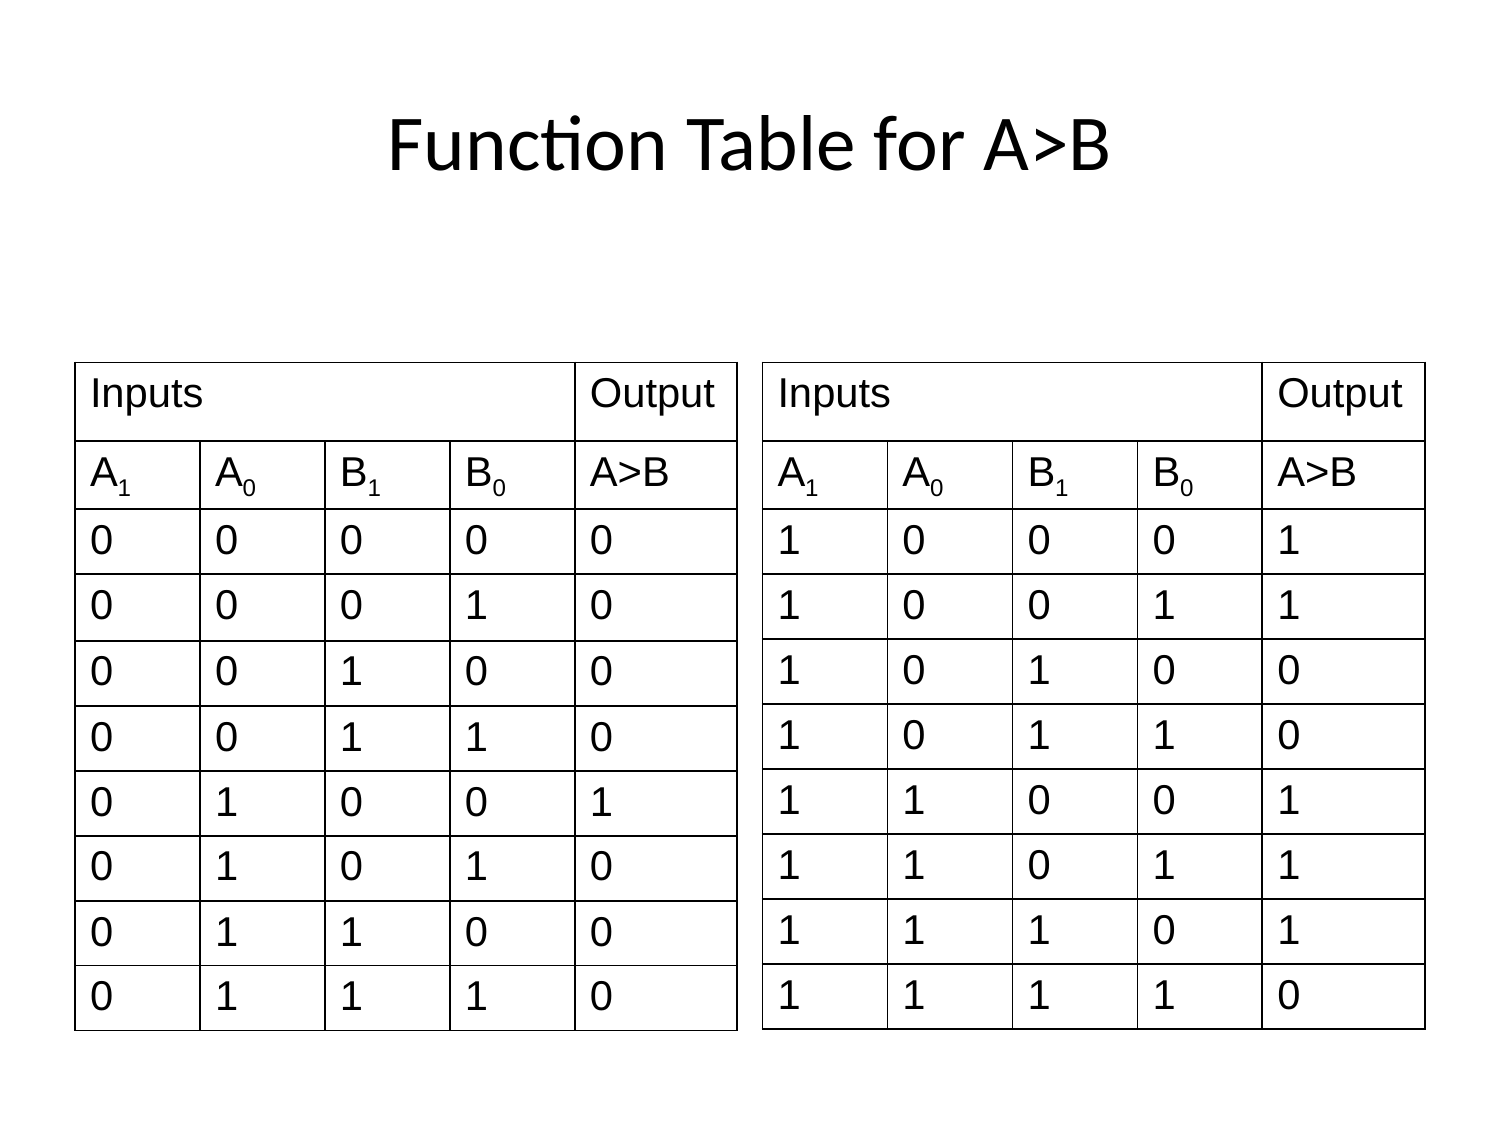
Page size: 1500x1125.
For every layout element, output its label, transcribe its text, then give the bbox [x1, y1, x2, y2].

table_cell 1 [763, 835, 887, 898]
table_cell A>B [576, 442, 736, 508]
table_cell 1 [1013, 640, 1137, 703]
table_cell A>B [1263, 442, 1424, 508]
table_cell 1 [1263, 510, 1424, 573]
table_cell 0 [1138, 640, 1261, 703]
table_cell 1 [888, 900, 1012, 963]
table_cell 1 [451, 966, 574, 1030]
table_cell 0 [451, 642, 574, 705]
table_cell 1 [763, 640, 887, 703]
table_cell 1 [201, 837, 324, 900]
table_cell 0 [326, 510, 449, 573]
title Function Table for A>B [75, 45, 1425, 233]
table_cell 0 [576, 966, 736, 1030]
table_cell 1 [888, 965, 1012, 1028]
table_cell 1 [1263, 900, 1424, 963]
table_header Output [576, 363, 736, 440]
table_cell 0 [1013, 510, 1137, 573]
table_cell 1 [1138, 835, 1261, 898]
table_cell 0 [888, 705, 1012, 768]
table_cell 0 [76, 642, 199, 705]
table_cell 0 [576, 642, 736, 705]
table_cell 0 [451, 510, 574, 573]
table_cell 0 [1138, 770, 1261, 833]
table_cell 0 [576, 707, 736, 770]
table_cell 0 [1013, 770, 1137, 833]
table_cell 0 [1263, 640, 1424, 703]
table_cell 1 [763, 900, 887, 963]
table_cell 0 [451, 772, 574, 835]
table_cell 0 [888, 575, 1012, 638]
table_cell 0 [888, 510, 1012, 573]
table_cell 0 [451, 902, 574, 965]
table_cell 0 [888, 640, 1012, 703]
table_cell 0 [1013, 575, 1137, 638]
table_cell 0 [201, 510, 324, 573]
table_cell 1 [326, 642, 449, 705]
table_cell 1 [576, 772, 736, 835]
table_cell 1 [1138, 965, 1261, 1028]
table_cell 1 [1263, 770, 1424, 833]
table_cell 0 [576, 902, 736, 965]
table_cell 1 [763, 575, 887, 638]
table_cell 0 [1013, 835, 1137, 898]
table_cell 0 [76, 707, 199, 770]
table_cell 1 [1013, 900, 1137, 963]
table_cell 0 [1138, 510, 1261, 573]
table_cell 1 [1263, 835, 1424, 898]
table_cell A0 [888, 442, 1012, 508]
table_cell 1 [763, 770, 887, 833]
table_cell 0 [201, 642, 324, 705]
table_cell 1 [1263, 575, 1424, 638]
table_cell A1 [76, 442, 199, 508]
table_cell 0 [201, 575, 324, 640]
table_cell 0 [76, 837, 199, 900]
table_cell 1 [888, 770, 1012, 833]
table_cell A1 [763, 442, 887, 508]
table_cell 1 [201, 966, 324, 1030]
table_cell B0 [451, 442, 574, 508]
table_cell 0 [76, 772, 199, 835]
table_cell B1 [326, 442, 449, 508]
table_cell 1 [326, 902, 449, 965]
table_header Output [1263, 363, 1424, 440]
table_cell 1 [1138, 705, 1261, 768]
table_cell 0 [576, 575, 736, 640]
table_cell 1 [763, 965, 887, 1028]
table_cell 0 [76, 902, 199, 965]
table_cell 0 [576, 837, 736, 900]
table_cell 1 [326, 707, 449, 770]
table_cell 0 [326, 772, 449, 835]
table_cell 1 [763, 705, 887, 768]
table_cell 1 [451, 837, 574, 900]
table_header Inputs [76, 363, 574, 440]
table_cell 1 [201, 902, 324, 965]
table_cell 0 [76, 966, 199, 1030]
table_cell 0 [1138, 900, 1261, 963]
table_cell 1 [1138, 575, 1261, 638]
table_cell 1 [201, 772, 324, 835]
table_cell 0 [576, 510, 736, 573]
table_cell A0 [201, 442, 324, 508]
table_cell B1 [1013, 442, 1137, 508]
table_cell 0 [1263, 965, 1424, 1028]
table_cell 0 [326, 837, 449, 900]
table_cell 1 [451, 707, 574, 770]
table_cell 0 [326, 575, 449, 640]
table_cell 1 [1013, 965, 1137, 1028]
table_cell 1 [888, 835, 1012, 898]
table_cell 0 [76, 575, 199, 640]
table_cell 1 [763, 510, 887, 573]
table_cell B0 [1138, 442, 1261, 508]
table_cell 0 [1263, 705, 1424, 768]
table_cell 1 [1013, 705, 1137, 768]
table_cell 0 [76, 510, 199, 573]
table_cell 1 [451, 575, 574, 640]
table_header Inputs [763, 363, 1261, 440]
table_cell 0 [201, 707, 324, 770]
table_cell 1 [326, 966, 449, 1030]
